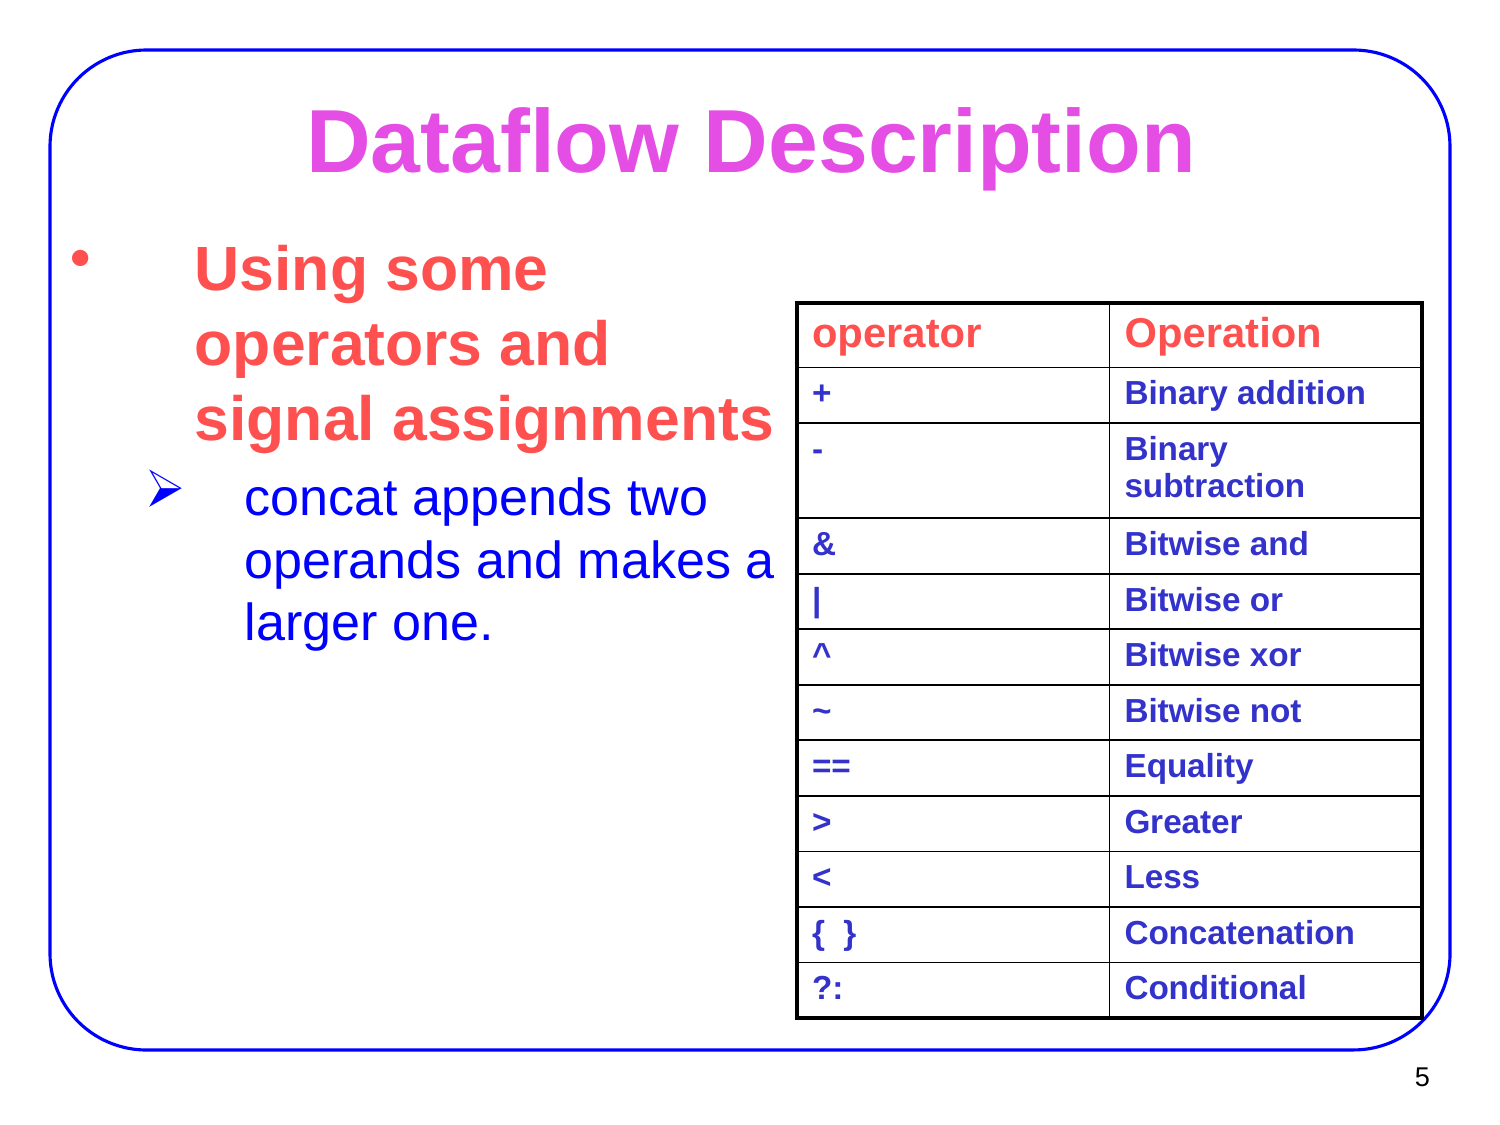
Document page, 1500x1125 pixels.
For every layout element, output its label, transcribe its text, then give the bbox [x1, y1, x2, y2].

table_cell Bitwise not [1110, 686, 1420, 739]
table_cell Binary addition [1110, 368, 1420, 422]
table_cell Equality [1110, 741, 1420, 795]
table_header Operation [1110, 305, 1420, 367]
table_cell ?: [799, 963, 1109, 1016]
table_cell Binary subtraction [1110, 424, 1420, 517]
table_header operator [799, 305, 1109, 367]
slide_number 5 [1351, 1047, 1444, 1104]
table_cell Greater [1110, 797, 1420, 851]
table_cell & [799, 519, 1109, 573]
table_cell - [799, 424, 1109, 517]
table_cell | [799, 575, 1109, 628]
table_cell Concatenation [1110, 908, 1420, 962]
table_cell { } [799, 908, 1109, 962]
table_cell ~ [799, 686, 1109, 739]
title Dataflow Description [113, 99, 1389, 173]
table_cell Conditional [1110, 963, 1420, 1016]
table_cell == [799, 741, 1109, 795]
table_cell Less [1110, 852, 1420, 906]
table_cell Bitwise xor [1110, 630, 1420, 684]
table_cell Bitwise or [1110, 575, 1420, 628]
table_cell ^ [799, 630, 1109, 684]
table_cell Bitwise and [1110, 519, 1420, 573]
table_cell > [799, 797, 1109, 851]
list Using some operators and signal assignments concat appends two operands and makes a larger one. [53, 220, 810, 882]
table_cell < [799, 852, 1109, 906]
table_cell + [799, 368, 1109, 422]
